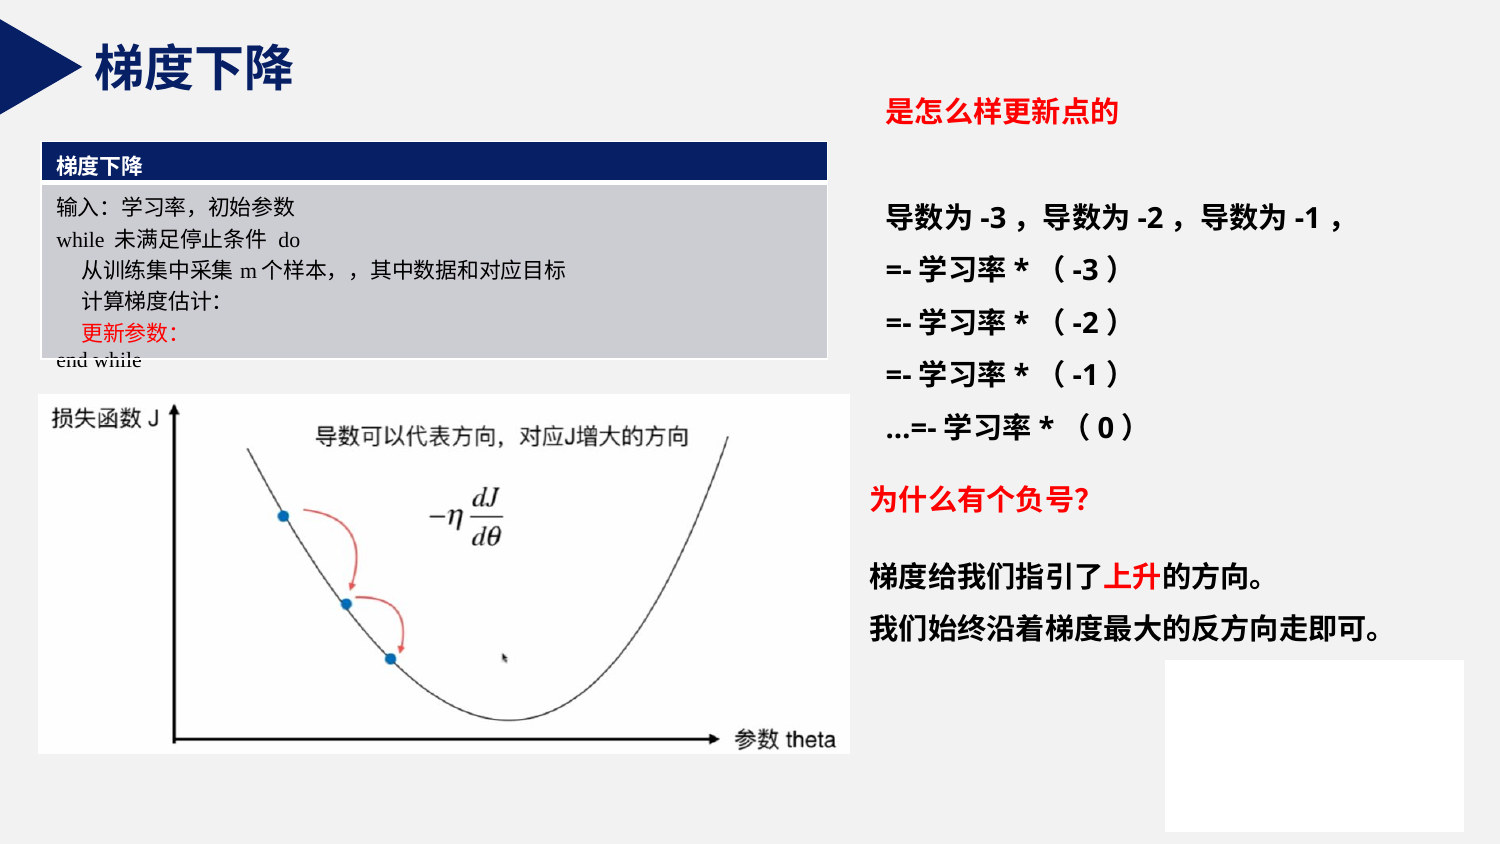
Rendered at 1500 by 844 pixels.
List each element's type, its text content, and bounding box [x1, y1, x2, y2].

text_box 梯度下降 [79, 29, 310, 105]
text_box 是怎么样更新点的 [874, 70, 1489, 135]
text_box 为什么有个负号？ [858, 458, 1473, 522]
picture [1165, 660, 1464, 832]
text_box 梯度给我们指引了上升的方向。 我们始终沿着梯度最大的反方向走即可。 [858, 535, 1423, 652]
text_box [0, 19, 83, 115]
picture [38, 394, 850, 754]
